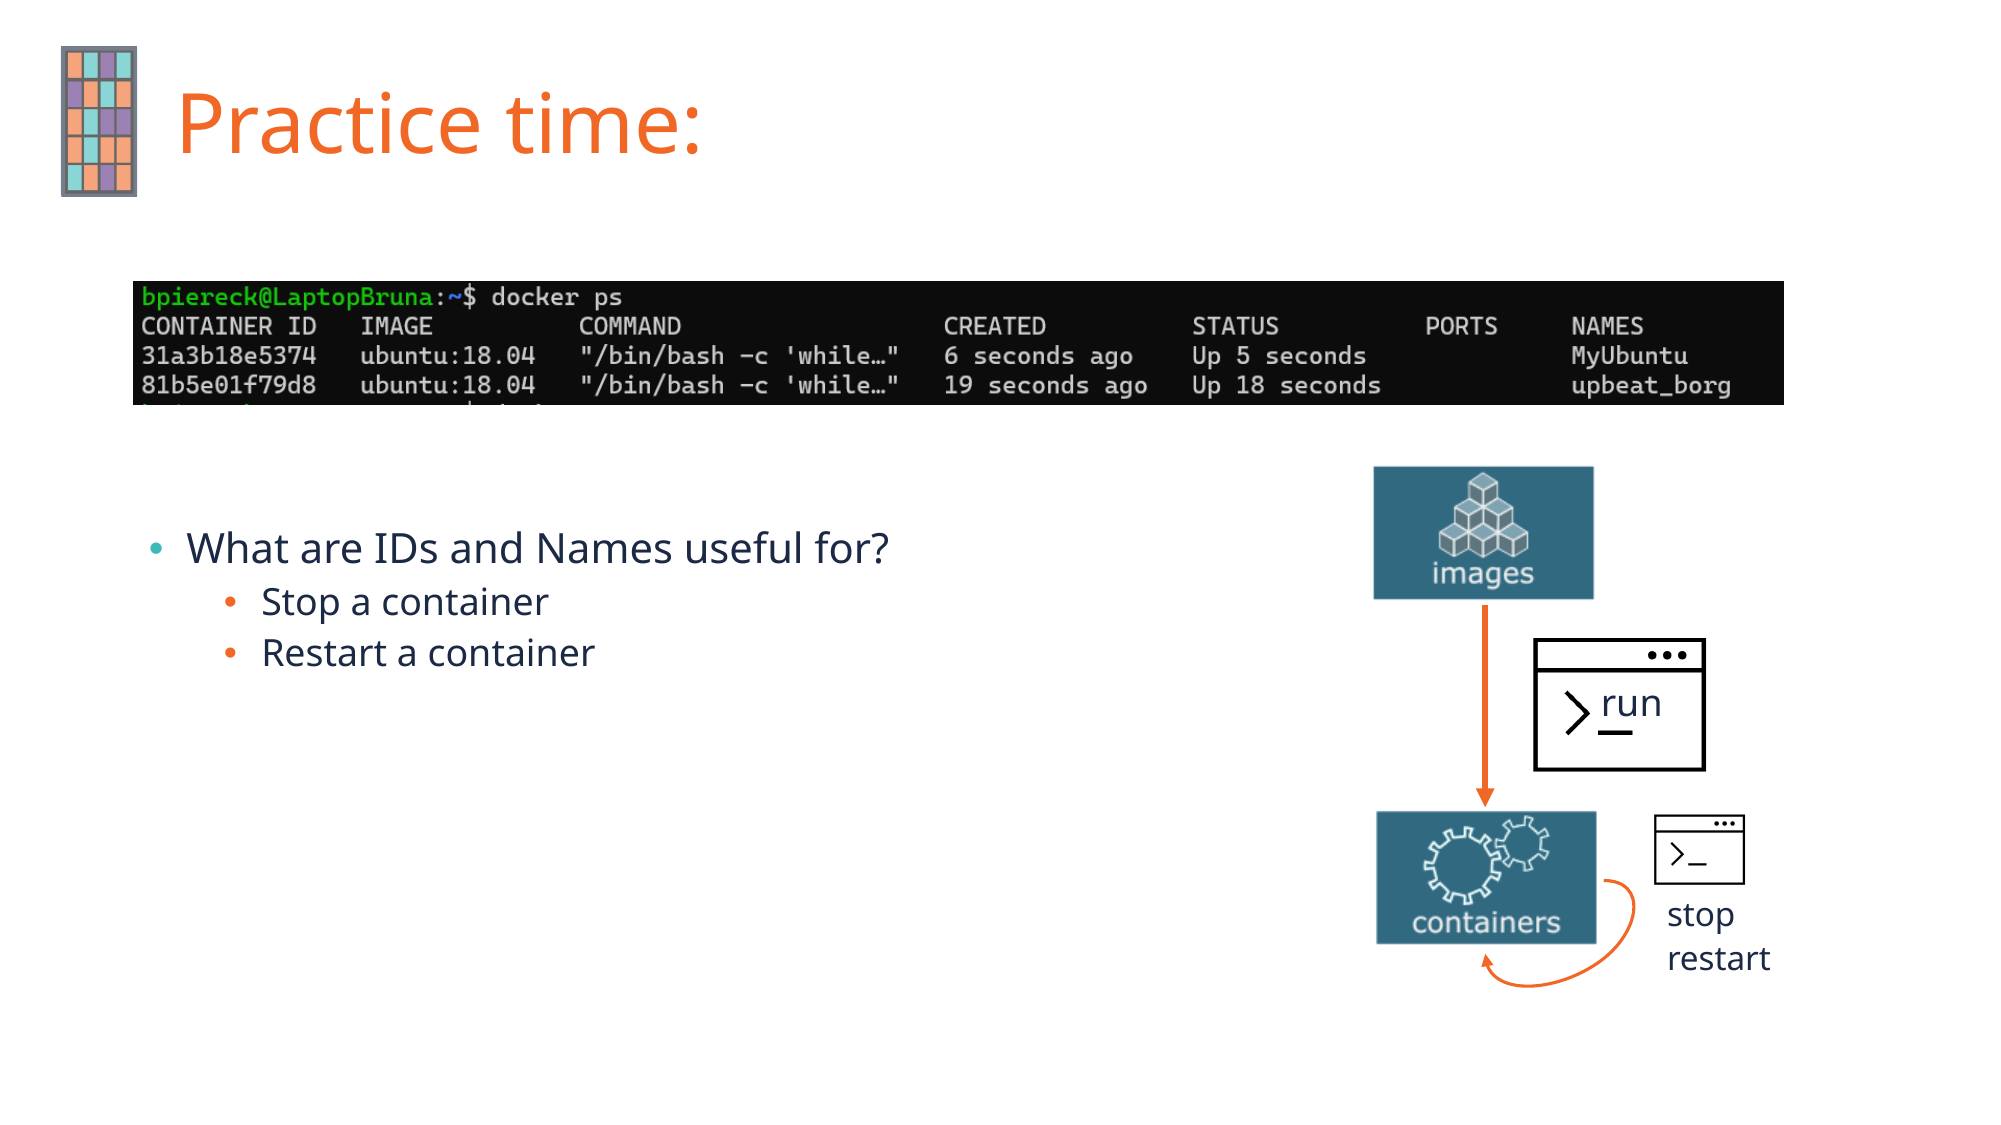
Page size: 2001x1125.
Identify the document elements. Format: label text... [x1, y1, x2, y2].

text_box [1484, 879, 1605, 955]
picture [1366, 457, 1754, 955]
list What are IDs and Names useful for? Stop a container Restart a container [133, 520, 1061, 833]
text_box stop restart [1652, 882, 1838, 1089]
picture [133, 281, 1785, 406]
list Check space usage (Disk inFo) Output Type object Total number of objects Size etc $ docker system df [60, 46, 138, 197]
